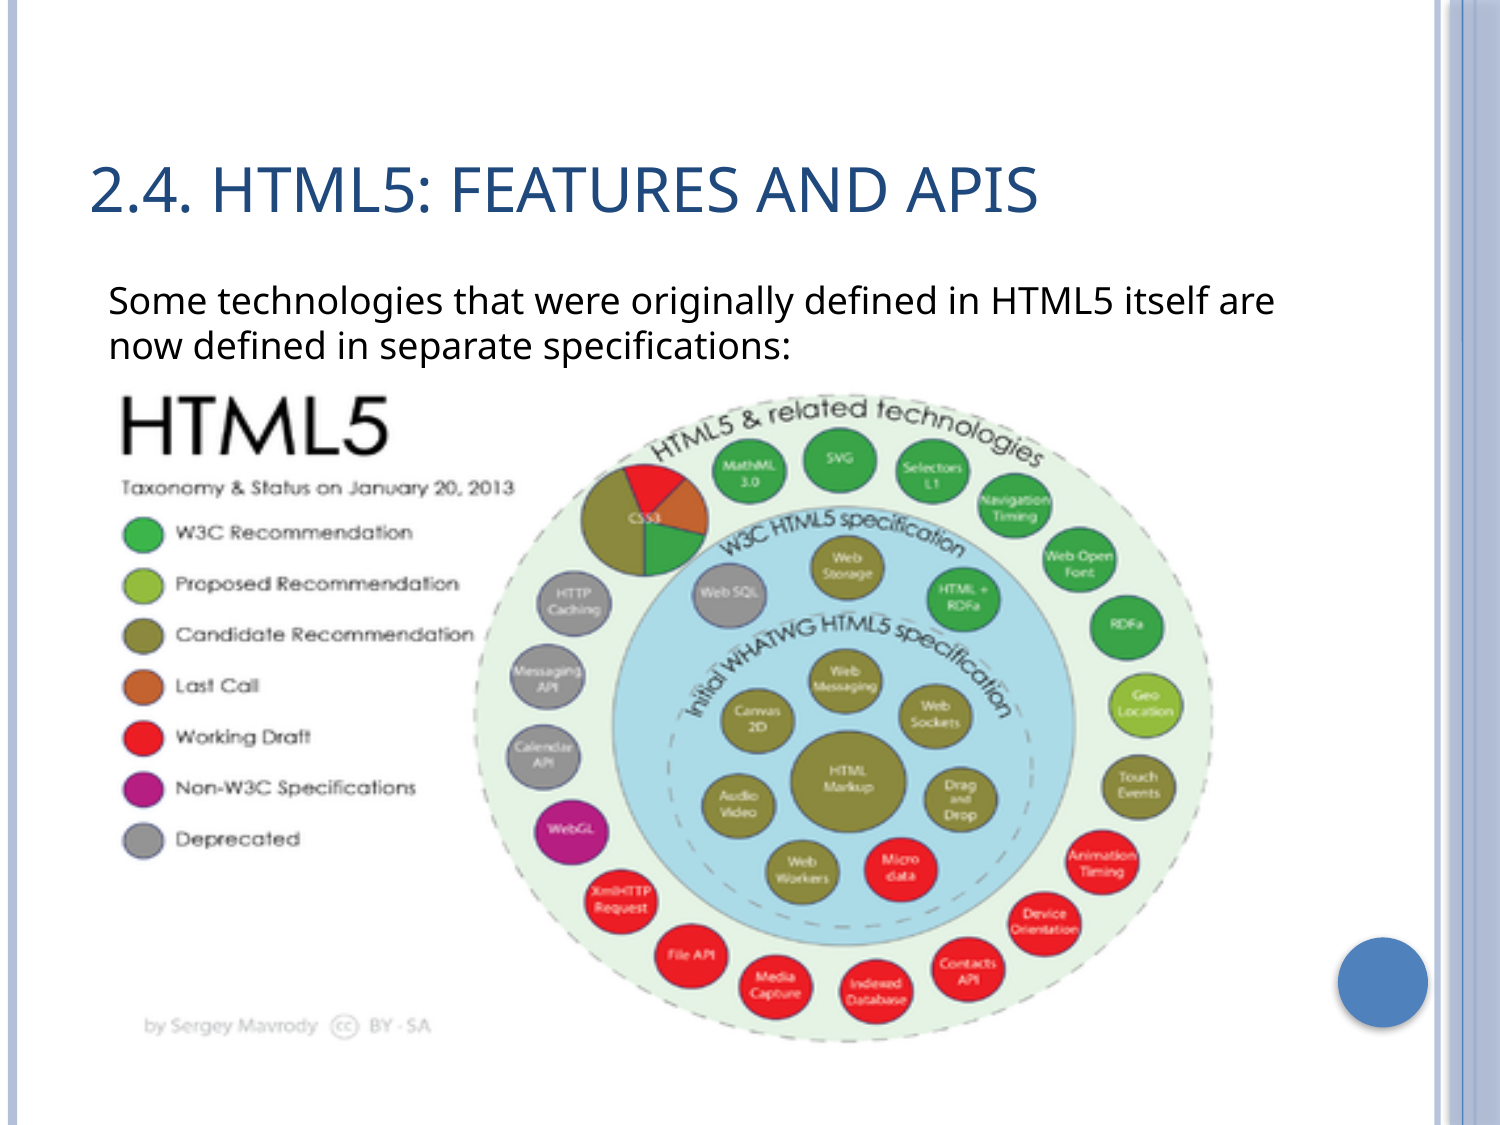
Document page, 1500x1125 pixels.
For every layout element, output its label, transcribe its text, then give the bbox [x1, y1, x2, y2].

title 2.4. HTML5: Features and APIs [75, 45, 1300, 233]
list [116, 386, 1220, 1055]
text_box Some technologies that were originally defined in HTML5 itself are now defined in separate specifications: [93, 269, 1313, 375]
